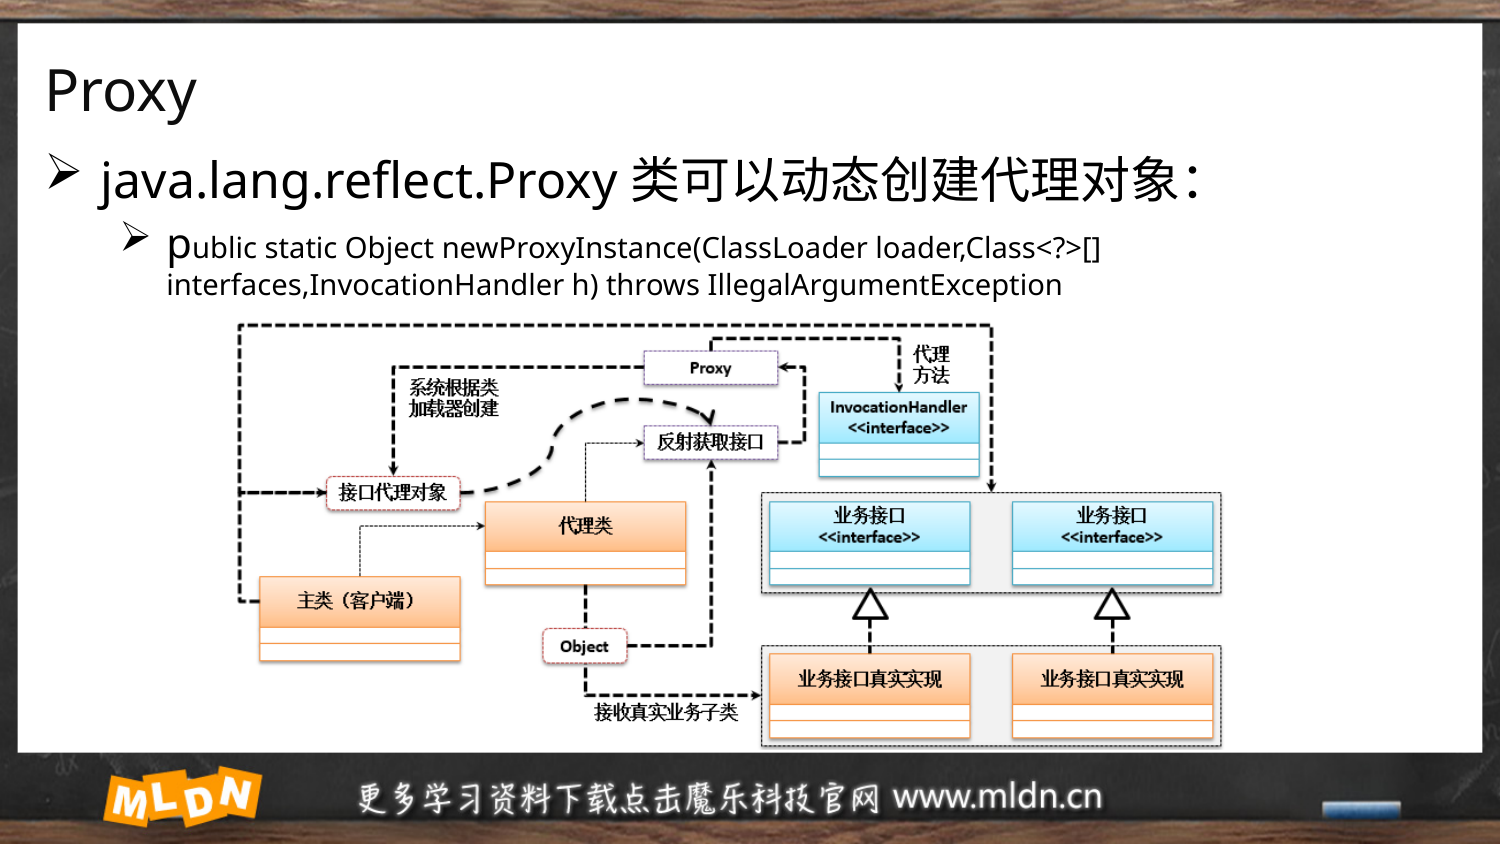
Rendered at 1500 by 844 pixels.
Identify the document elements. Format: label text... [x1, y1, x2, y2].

title Proxy [29, 34, 1471, 140]
picture [0, 0, 1500, 844]
list java.lang.reflect.Proxy类可以动态创建代理对象： public static Object newProxyInstance(ClassLoader loader,Class<?>[] interfaces,InvocationHandler h) throws IllegalArgumentException [29, 140, 1471, 729]
